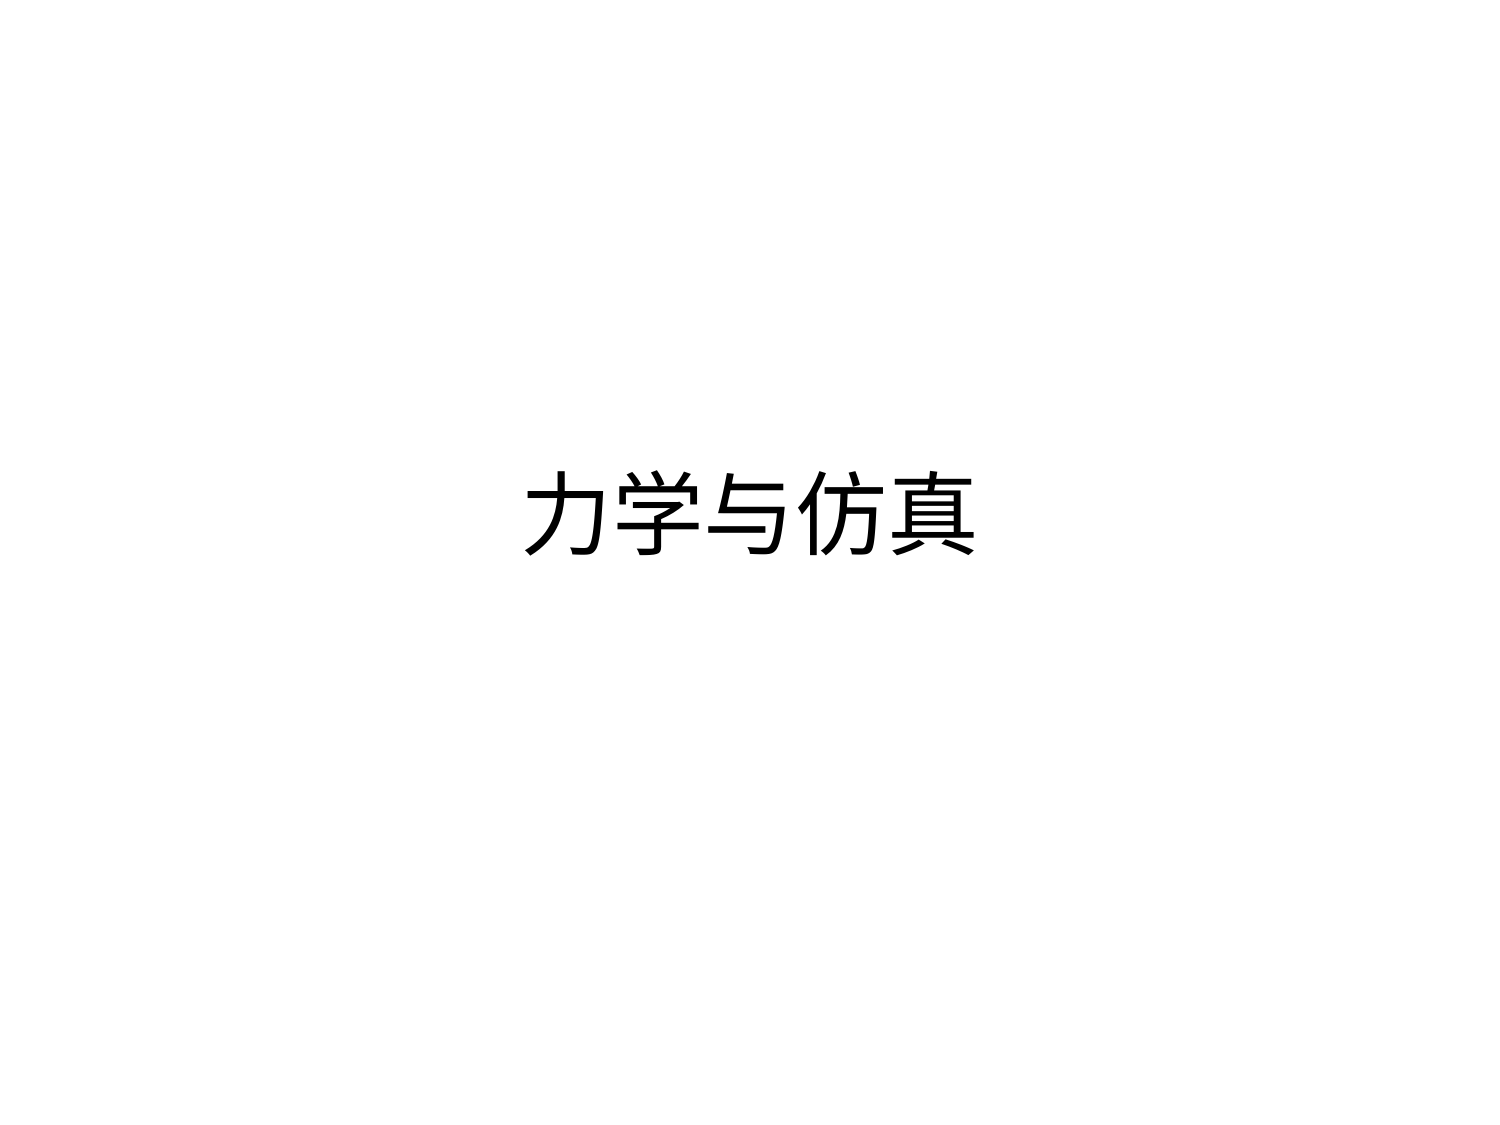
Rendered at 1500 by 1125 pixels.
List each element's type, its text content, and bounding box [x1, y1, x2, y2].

title 力学与仿真 [112, 184, 1388, 576]
